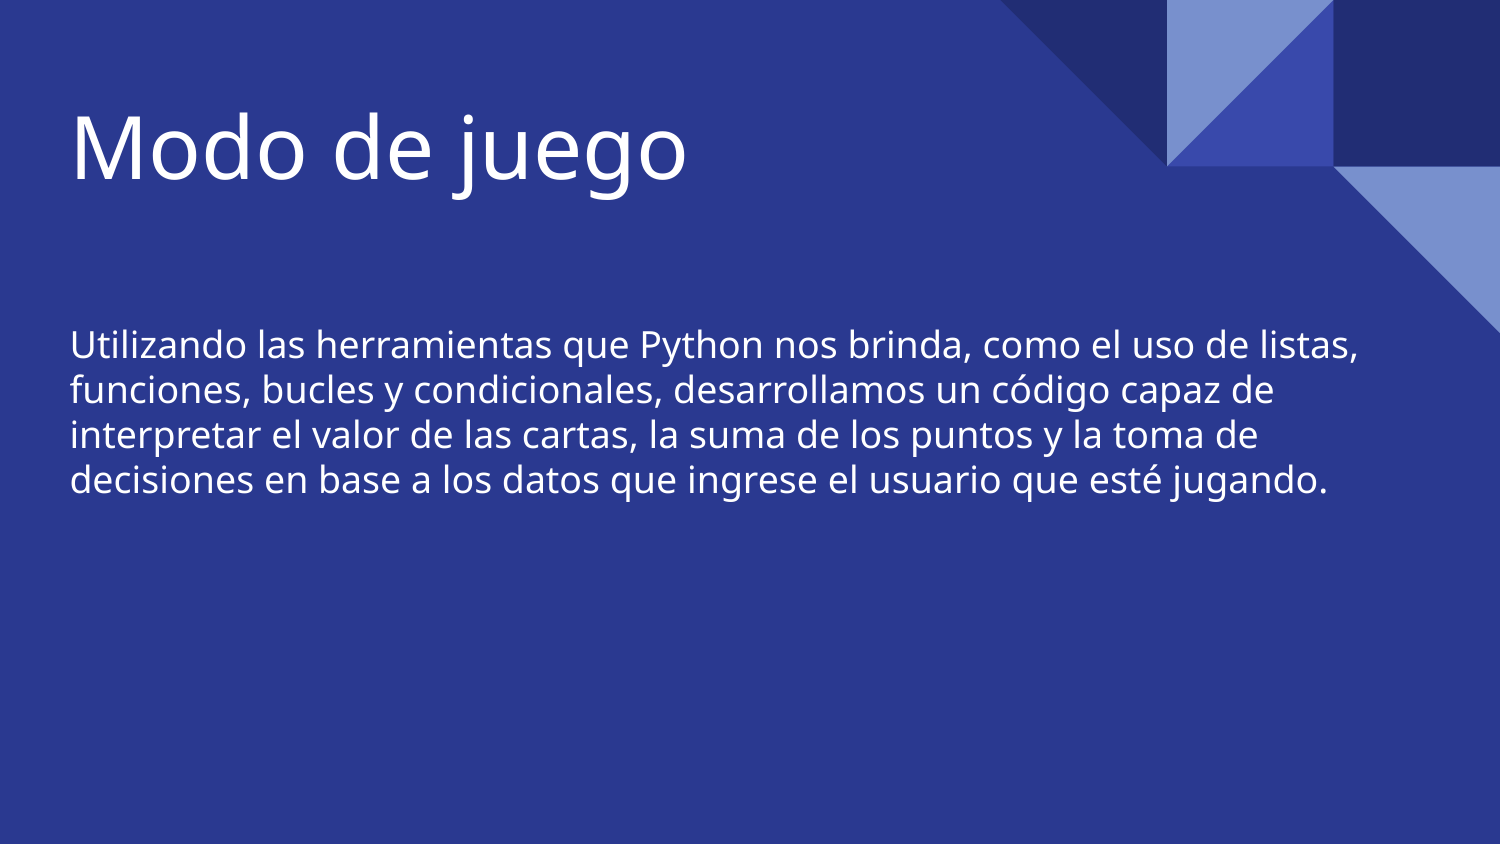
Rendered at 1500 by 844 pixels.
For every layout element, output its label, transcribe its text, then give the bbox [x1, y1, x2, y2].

title Modo de juego [54, 75, 1404, 214]
text_box Utilizando las herramientas que Python nos brinda, como el uso de listas, funciones, bucles y condicionales, desarrollamos un código capaz de interpretar el valor de las cartas, la suma de los puntos y la toma de decisiones en base a los datos que ingrese el usuario que esté jugando. [54, 305, 1382, 683]
